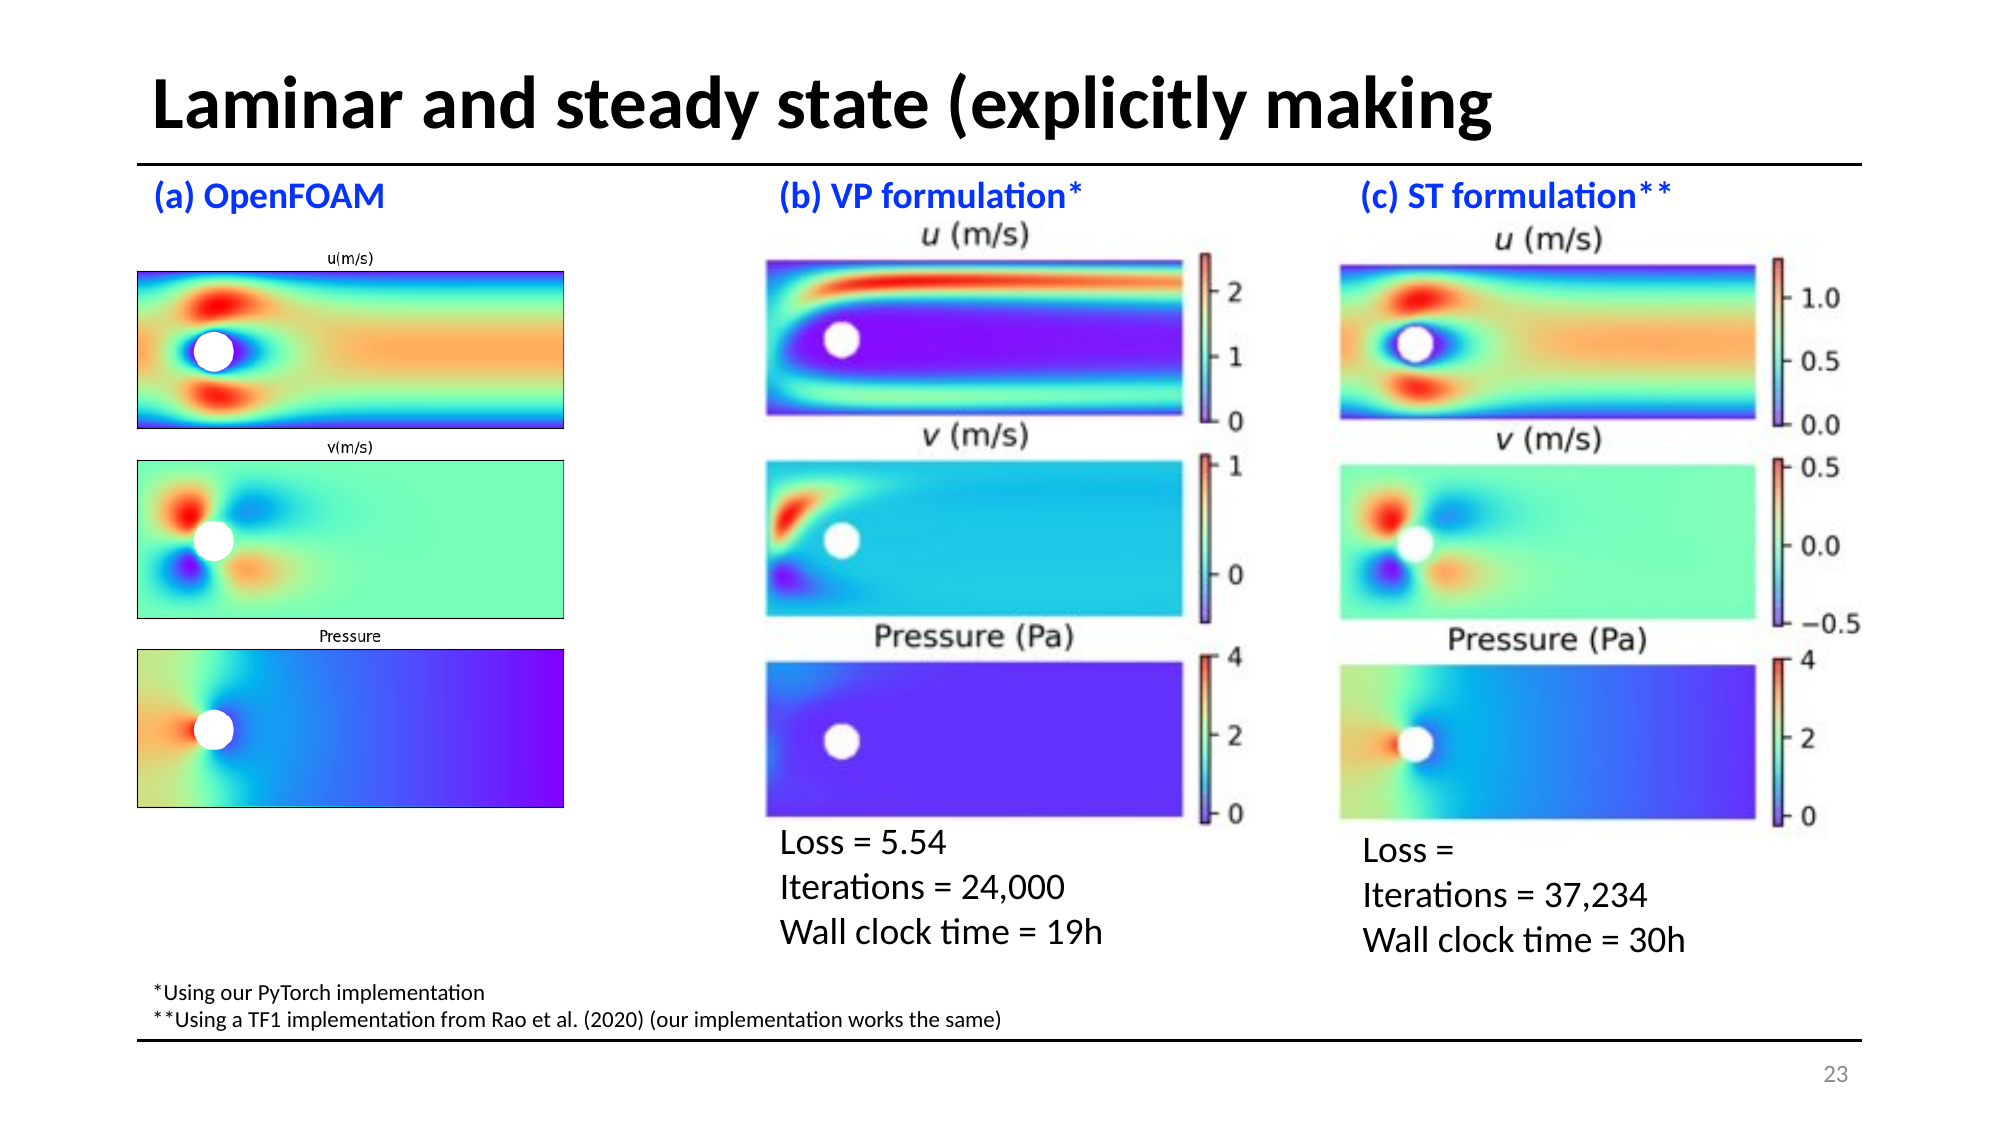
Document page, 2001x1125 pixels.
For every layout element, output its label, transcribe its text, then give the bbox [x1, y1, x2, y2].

picture [1328, 212, 1863, 839]
text_box (c) ST formulation** [1345, 163, 1690, 212]
text_box (a) OpenFOAM [138, 163, 401, 187]
text_box *Using our PyTorch implementation **Using a TF1 implementation from Rao et al. (2020) (our implementation works the same) [137, 970, 1863, 1040]
text_box (b) VP formulation* [764, 163, 1101, 212]
picture [29, 187, 655, 883]
picture [762, 212, 1253, 833]
